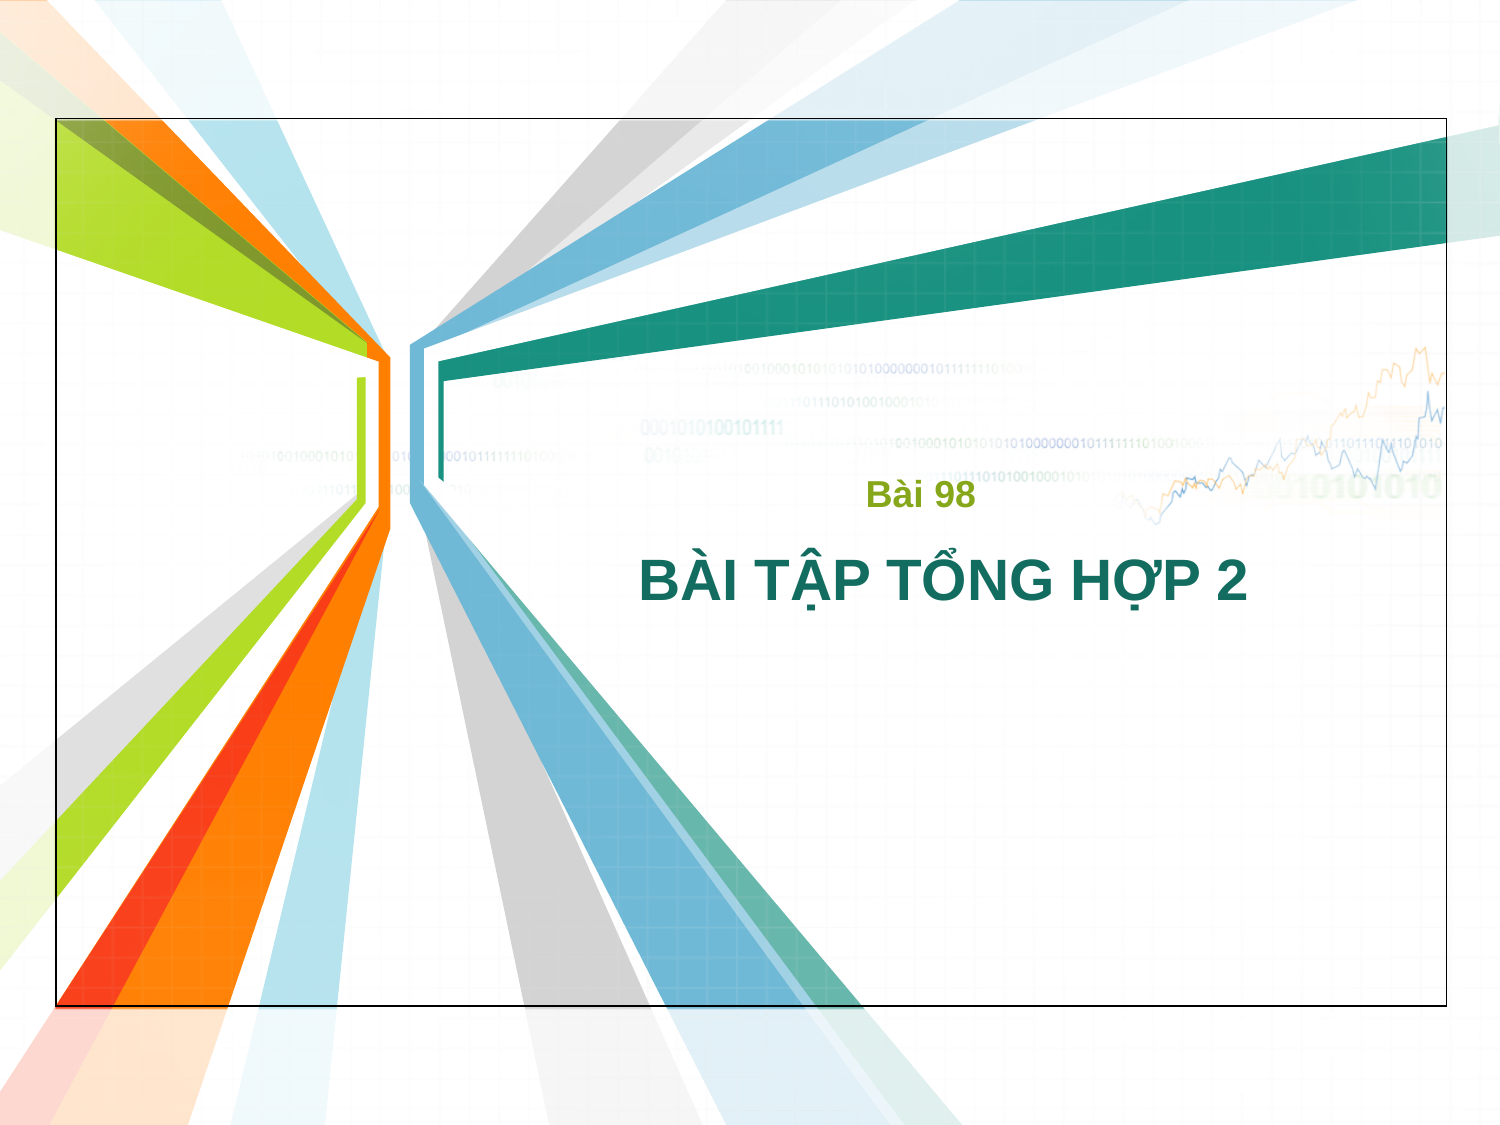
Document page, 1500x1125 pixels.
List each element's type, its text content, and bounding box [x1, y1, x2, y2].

title BÀI TẬP TỔNG HỢP 2 [437, 504, 1451, 651]
picture [0, 0, 1500, 1125]
text_box Bài 98 [850, 462, 991, 523]
